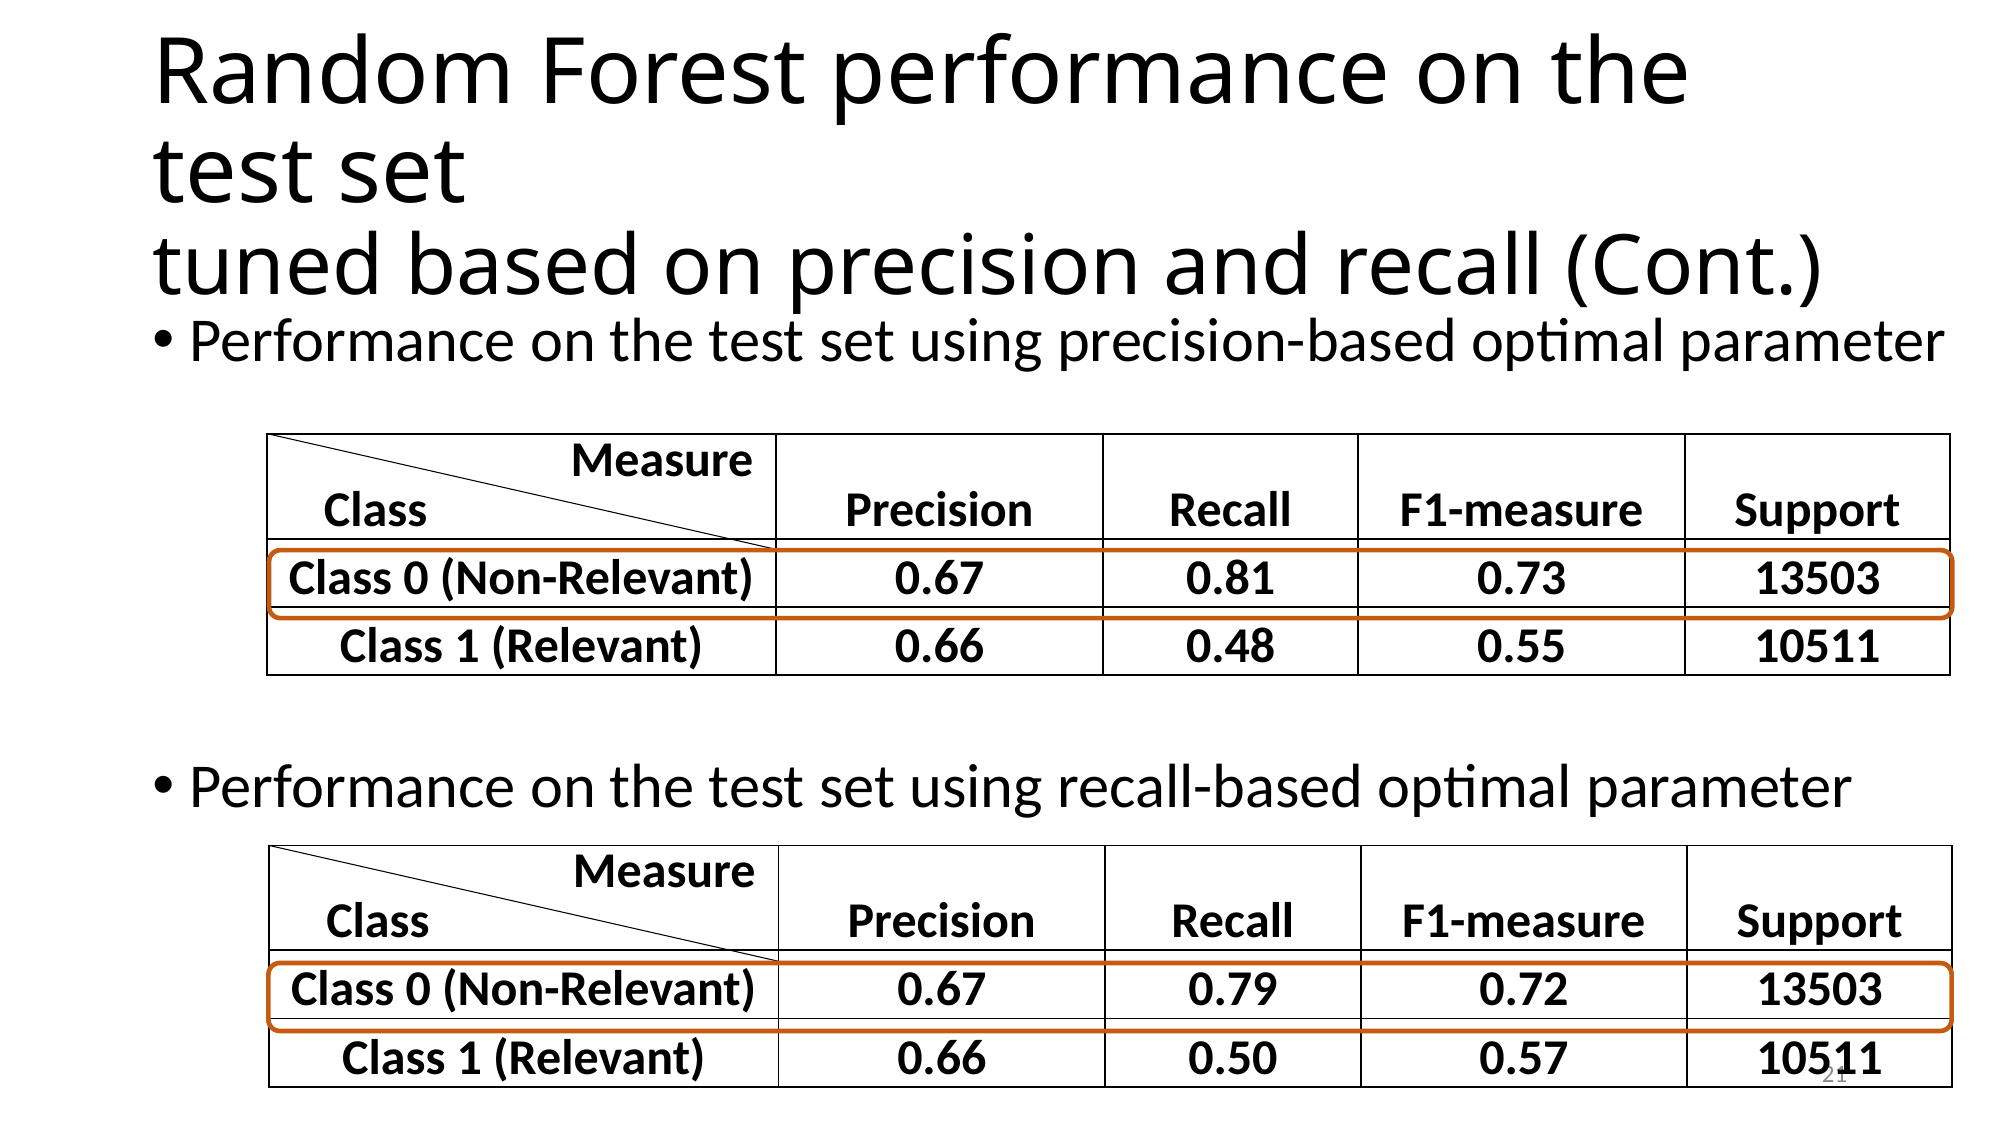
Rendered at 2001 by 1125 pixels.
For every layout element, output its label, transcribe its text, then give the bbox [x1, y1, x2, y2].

table_cell 0.57 [1362, 1033, 1686, 1086]
table_header Support [1688, 846, 1951, 949]
table_header Support [1686, 435, 1949, 538]
table_header Precision [780, 435, 1102, 538]
table_cell 10511 [1686, 617, 1949, 674]
table_cell 0.73 [1359, 540, 1684, 549]
table_cell 0.66 [777, 620, 1102, 674]
table_cell Class 1 (Relevant) [268, 612, 775, 674]
table_cell 13503 [1688, 951, 1951, 966]
table_cell 0.48 [1104, 620, 1357, 674]
table_cell 0.72 [1362, 951, 1686, 961]
table_header Recall [1104, 435, 1357, 538]
table_cell 0.67 [782, 951, 1104, 961]
table_cell 0.79 [1106, 951, 1360, 961]
table_header Recall [1106, 846, 1360, 949]
table_header Precision [782, 846, 1104, 949]
text_box [267, 961, 1953, 1033]
table_header F1-measure [1359, 435, 1684, 538]
table_cell Class 1 (Relevant) [270, 1029, 778, 1086]
table_cell 10511 [1688, 1028, 1951, 1086]
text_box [266, 433, 780, 551]
table_cell 0.50 [1106, 1033, 1360, 1086]
table_cell 0.55 [1359, 620, 1684, 674]
table_cell 0.81 [1104, 540, 1357, 549]
list Performance on the test set using precision-based optimal parameter Performance on the test set using recall-based optimal parameter [137, 300, 2000, 1014]
table_cell 0.67 [780, 540, 1102, 549]
table_cell 0.66 [779, 1033, 1104, 1086]
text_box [269, 845, 782, 962]
table_header F1-measure [1362, 846, 1686, 949]
table_cell 13503 [1686, 540, 1949, 551]
title Random Forest performance on the test set tuned based on precision and recall (Cont.) [137, 59, 1863, 278]
slide_number 21 [1412, 1042, 1863, 1103]
text_box [267, 549, 1954, 620]
